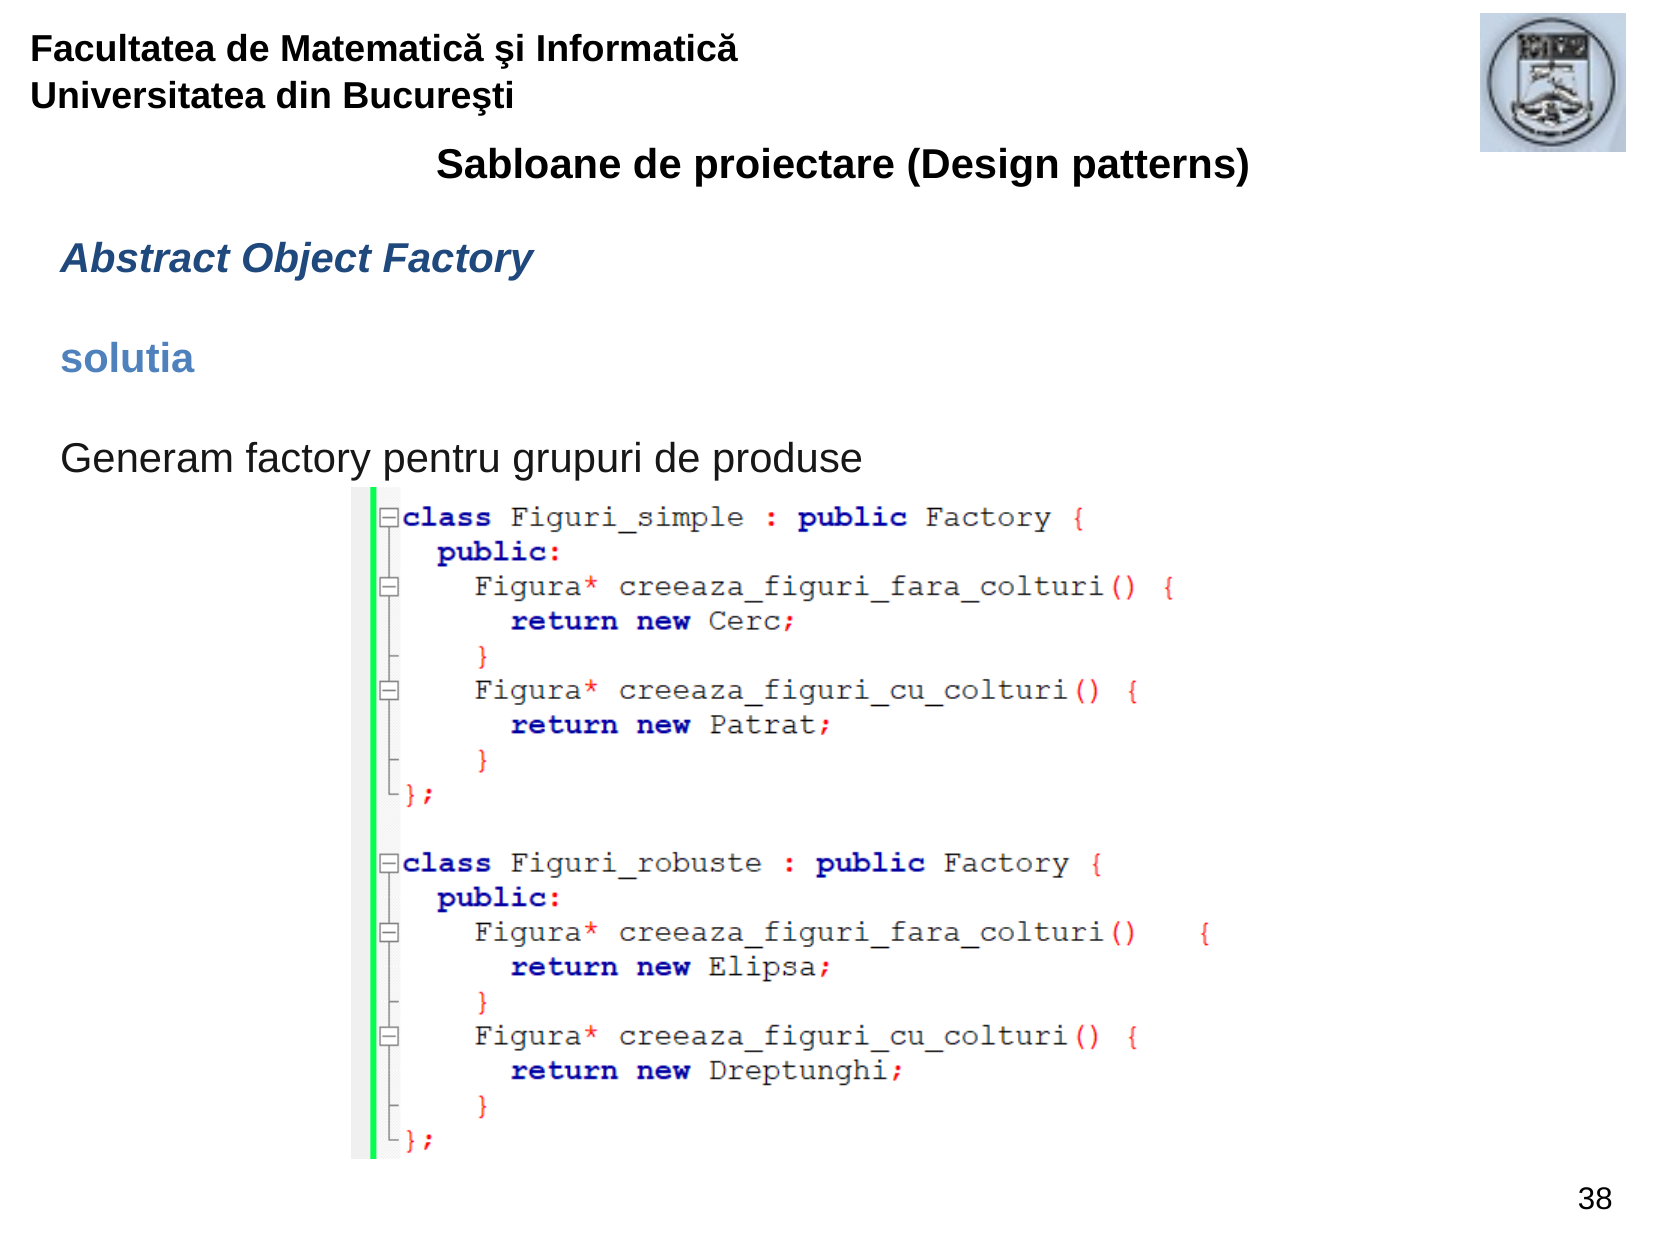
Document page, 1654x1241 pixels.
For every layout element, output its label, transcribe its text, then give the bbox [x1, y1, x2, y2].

picture [1480, 13, 1626, 152]
text_box 38 [1524, 1158, 1630, 1225]
text_box Facultatea de Matematică şi Informatică Universitatea din Bucureşti [13, 13, 841, 122]
picture [351, 487, 1244, 1159]
text_box Sabloane de proiectare (Design patterns) [293, 135, 1394, 208]
text_box Abstract Object Factory solutia Generam factory pentru grupuri de produse [44, 208, 1630, 583]
